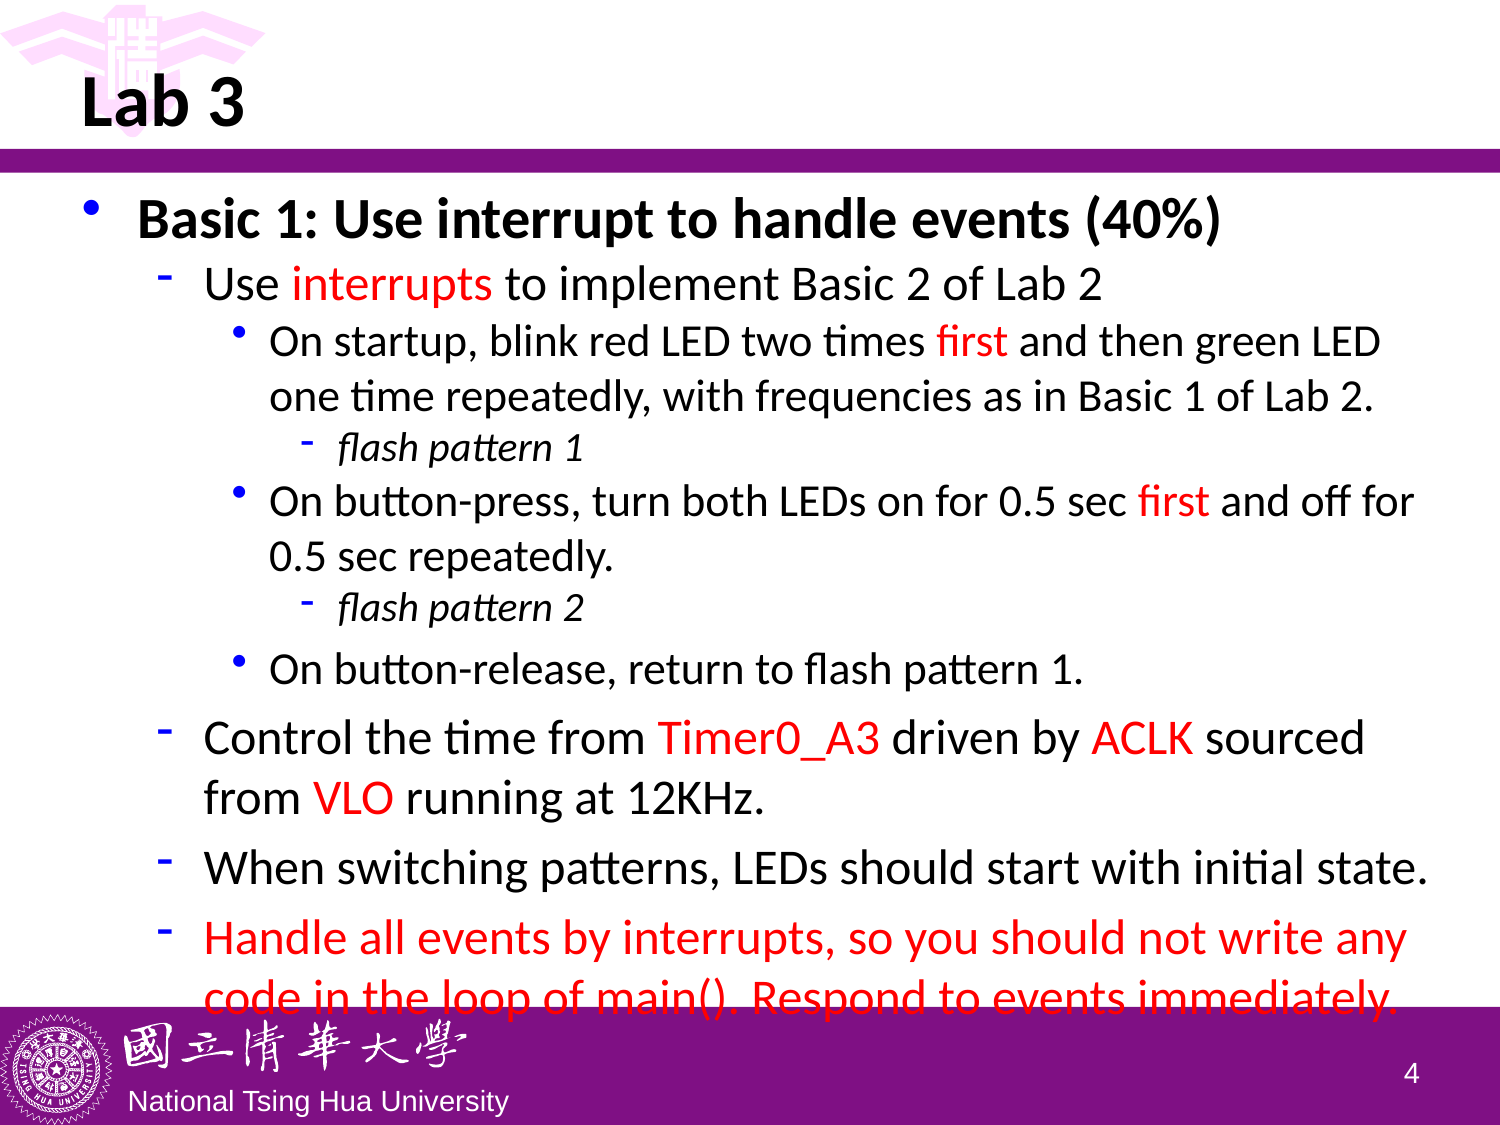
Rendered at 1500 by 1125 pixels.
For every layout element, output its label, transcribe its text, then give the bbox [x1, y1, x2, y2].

slide_number 3 [1122, 1021, 1436, 1097]
list Basic 1: Use interrupt to handle events (40%) Use interrupts to implement Basic 2 of Lab 2 On startup, blink red LED two times first and then green LED one time repeatedly, with frequencies as in Basic 1 of Lab 2. flash pattern 1 On button-press, turn both LEDs on for 0.5 sec first and off for 0.5 sec repeatedly. flash pattern 2 On button-release, return to flash pattern 1. Control the time from Timer0_A3 driven by ACLK sourced from VLO running at 12KHz. When switching patterns, LEDs should start with initial state. Handle all events by interrupts, so you should not write any code in the loop of main(). Respond to events immediately. [66, 172, 1459, 1003]
title Lab 3 [66, 37, 1436, 149]
